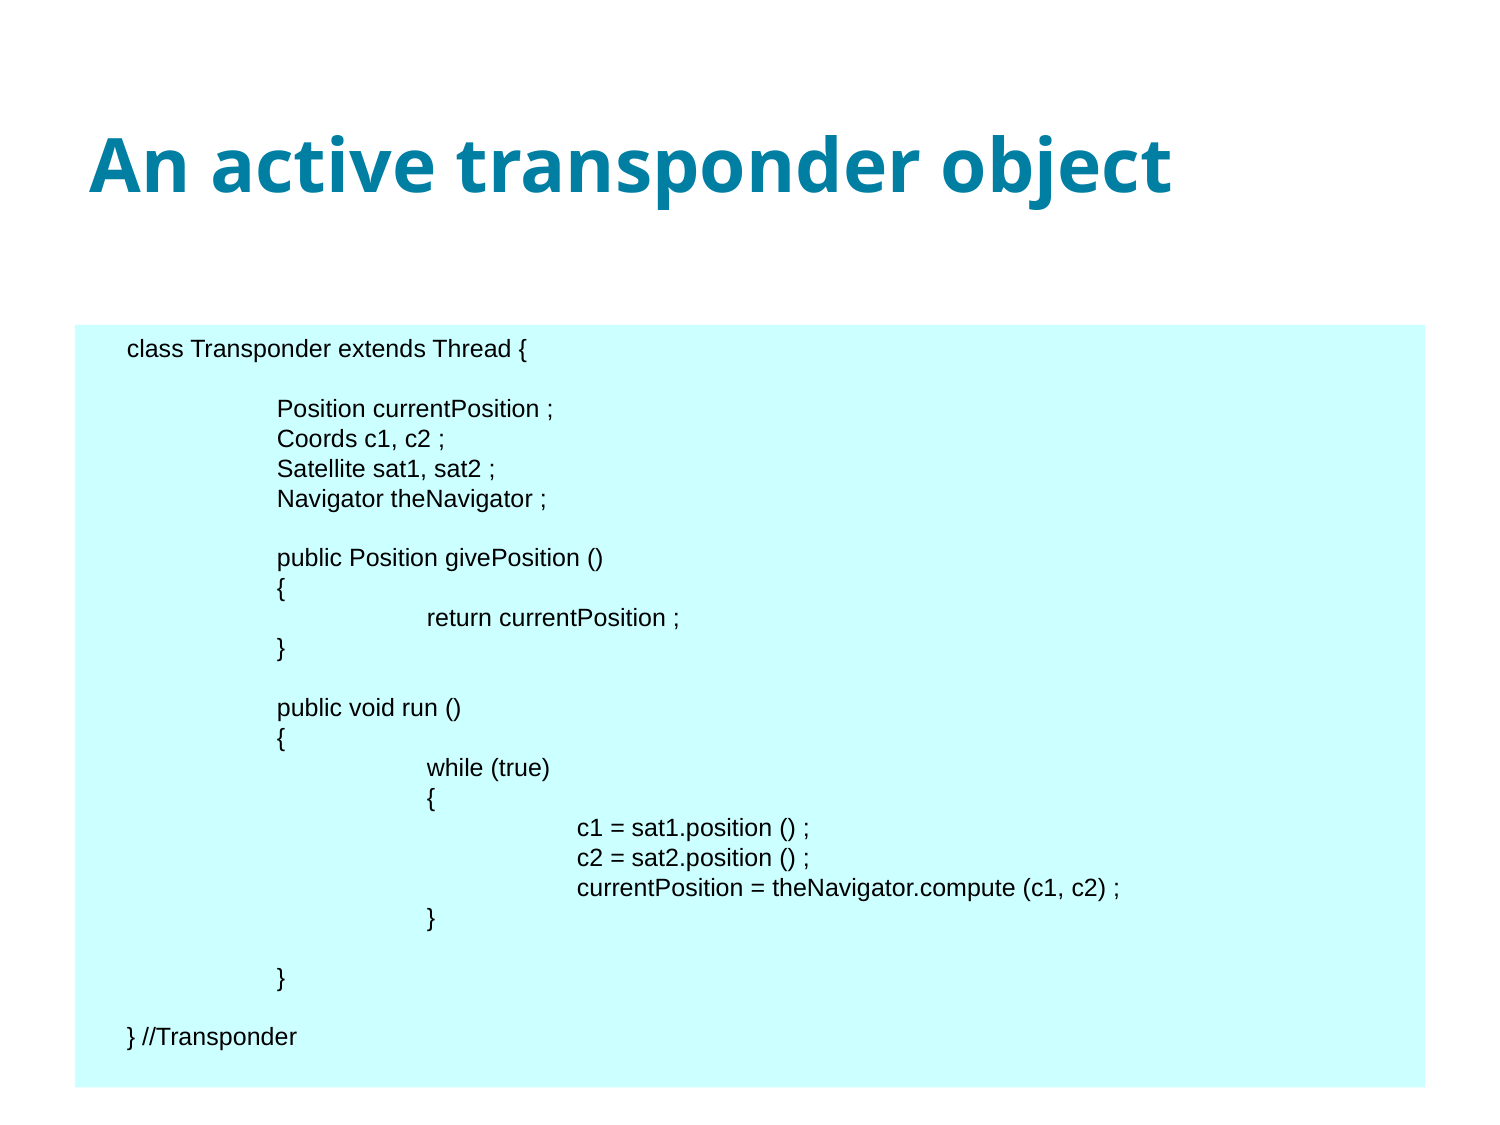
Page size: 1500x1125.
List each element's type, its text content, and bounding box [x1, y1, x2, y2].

text_box class Transponder extends Thread { Position currentPosition ; Coords c1, c2 ; Satellite sat1, sat2 ; Navigator theNavigator ; public Position givePosition () { return currentPosition ; } public void run () { while (true) { c1 = sat1.position () ; c2 = sat2.position () ; currentPosition = theNavigator.compute (c1, c2) ; } } } //Transponder [112, 324, 1136, 1059]
text_box [74, 324, 1425, 1088]
title An active transponder object [75, 35, 1425, 216]
